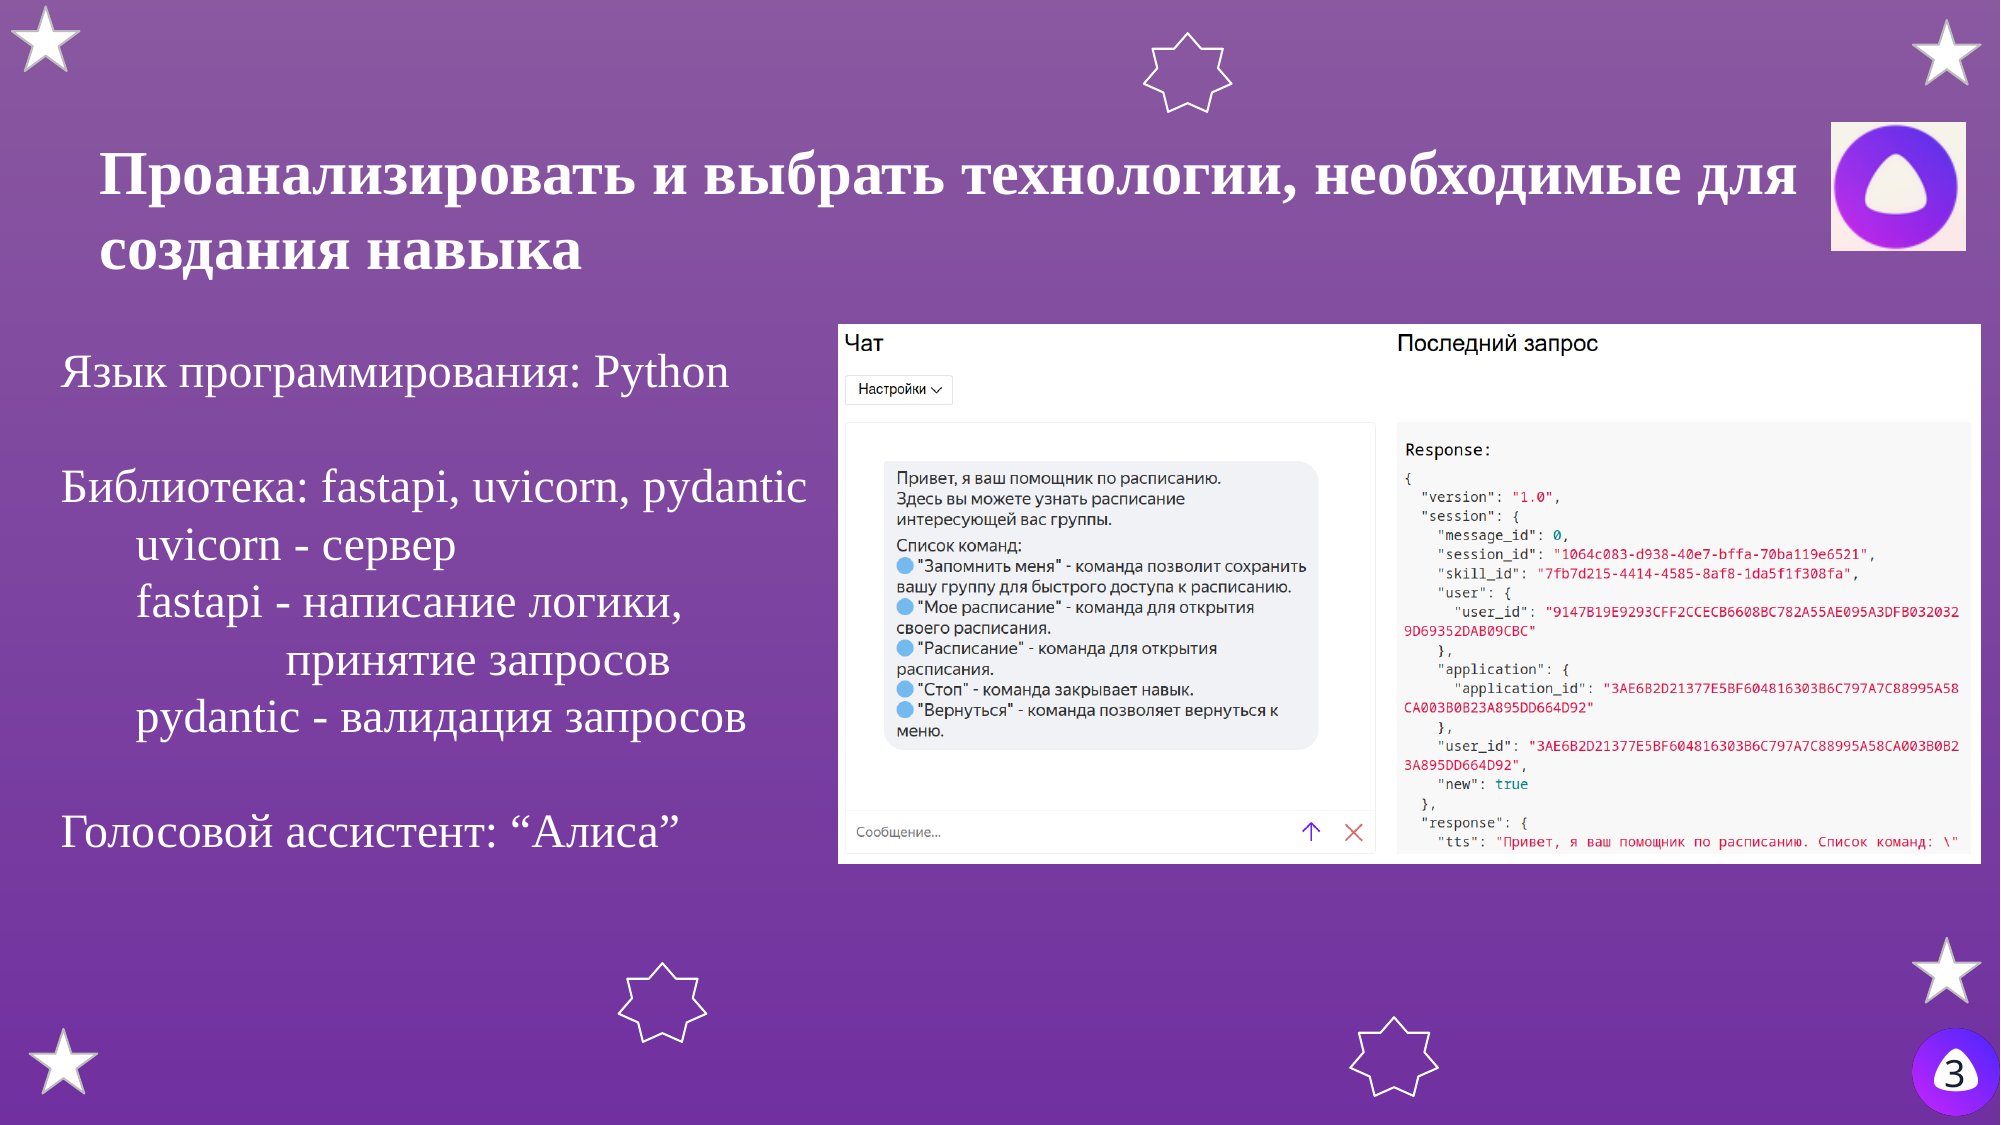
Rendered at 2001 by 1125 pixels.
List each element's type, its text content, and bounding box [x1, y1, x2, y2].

picture [837, 324, 1981, 864]
title Проанализировать и выбрать технологии, необходимые для создания навыка [79, 111, 1845, 298]
picture [1912, 1028, 2000, 1117]
text_box [1143, 33, 1232, 112]
picture [1831, 122, 1966, 251]
text_box [1350, 1017, 1438, 1096]
text_box [11, 6, 80, 71]
text_box Язык программирования: Python Библиотека: fastapi, uvicorn, pydantic uvicorn - сервер fastapi - написание логики, принятие запросов pydantic - валидация запросов Голосовой ассистент: “Алиса” [45, 324, 1087, 930]
text_box [29, 1028, 98, 1094]
text_box [618, 963, 707, 1042]
text_box [1912, 20, 1981, 85]
text_box [1912, 937, 1981, 1003]
